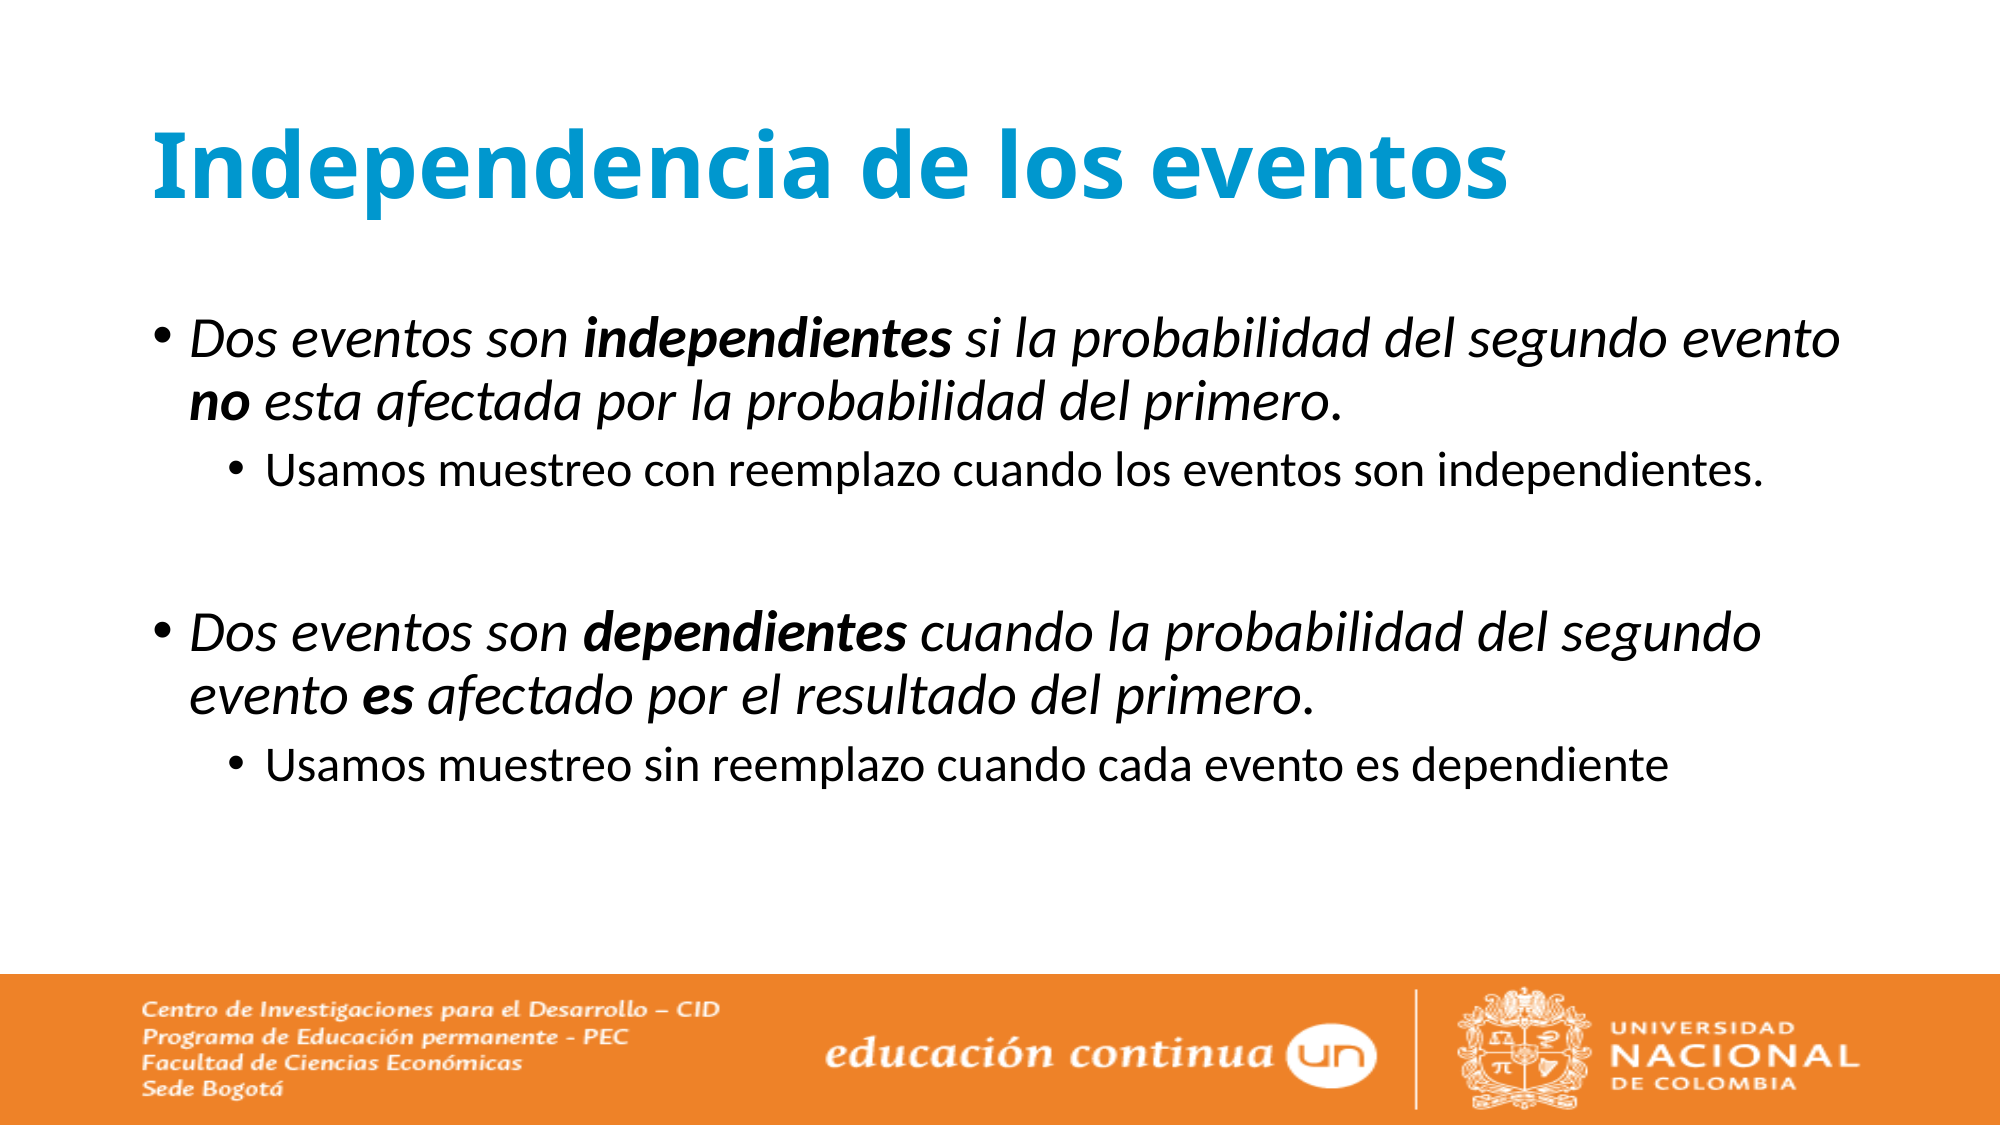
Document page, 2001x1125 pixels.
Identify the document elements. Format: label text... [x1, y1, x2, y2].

picture [0, 974, 2000, 1125]
title Independencia de los eventos [137, 59, 1863, 278]
list Dos eventos son independientes si la probabilidad del segundo evento no esta afectada por la probabilidad del primero. Usamos muestreo con reemplazo cuando los eventos son independientes. Dos eventos son dependientes cuando la probabilidad del segundo evento es afectado por el resultado del primero. Usamos muestreo sin reemplazo cuando cada evento es dependiente [137, 299, 1863, 811]
